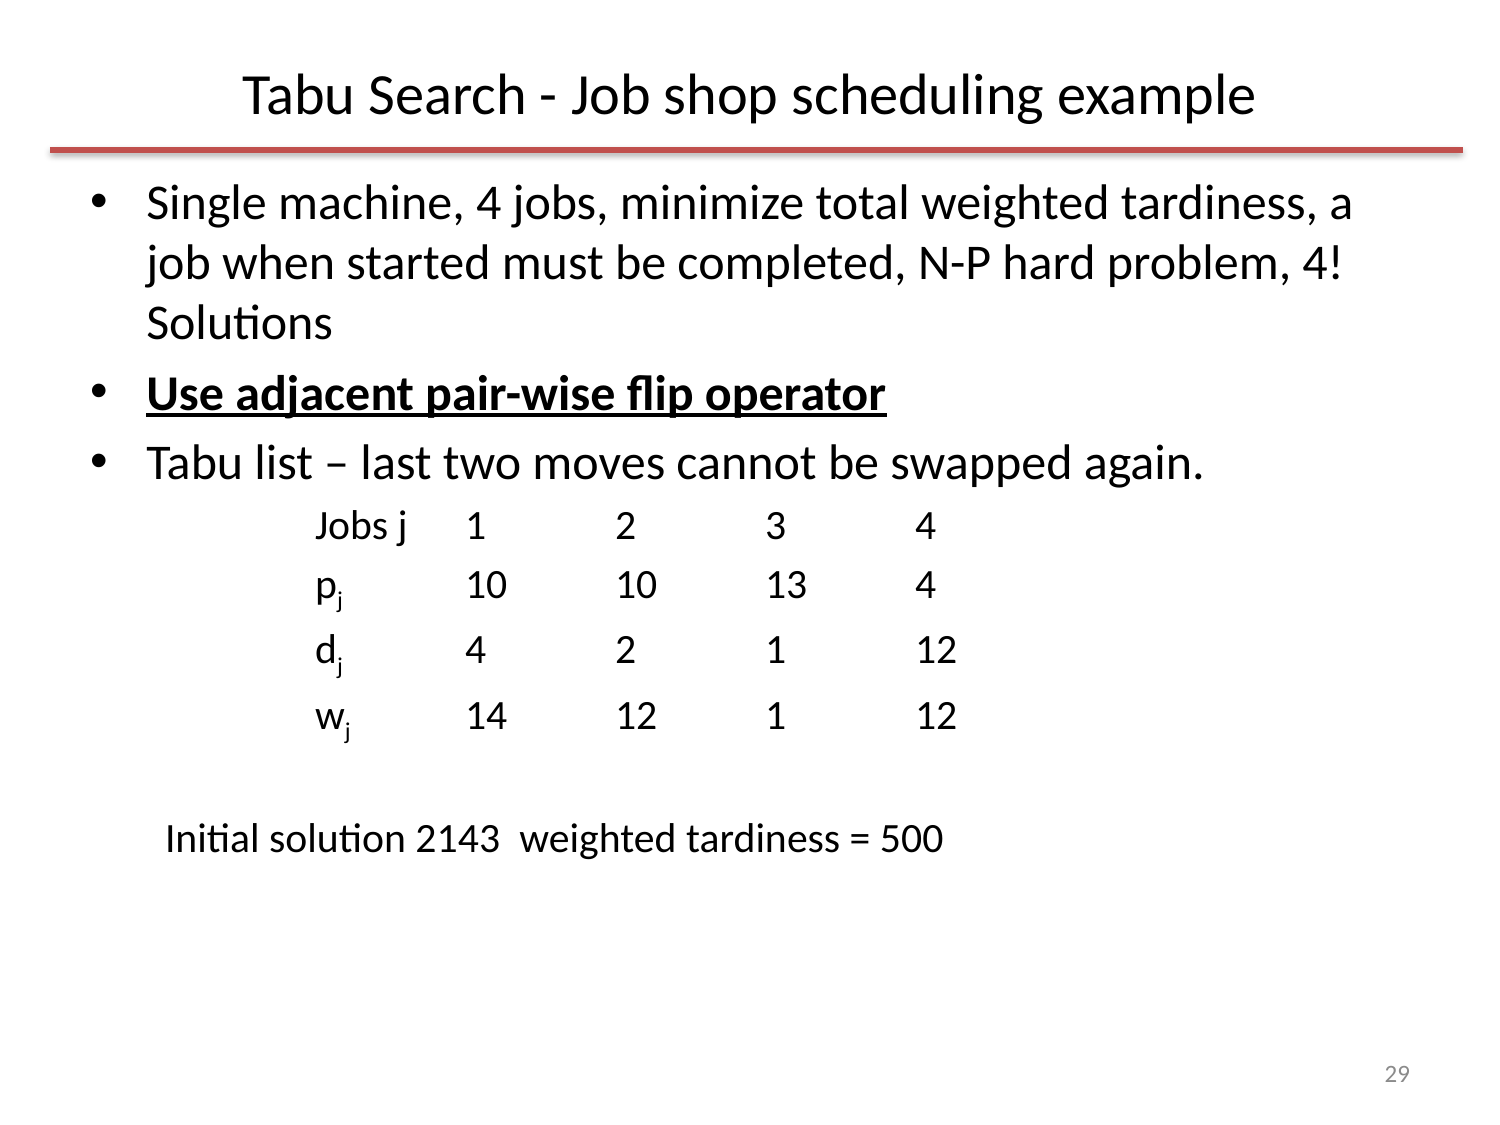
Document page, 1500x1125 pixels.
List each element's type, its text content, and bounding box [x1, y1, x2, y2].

list Single machine, 4 jobs, minimize total weighted tardiness, a job when started must be completed, N-P hard problem, 4! Solutions Use adjacent pair-wise flip operator Tabu list – last two moves cannot be swapped again. Jobs j 1 2 3 4 pj 10 10 13 4 dj 4 2 1 12 wj 14 12 1 12 Initial solution 2143 weighted tardiness = 500 [75, 162, 1425, 1038]
title Tabu Search - Job shop scheduling example [75, 45, 1425, 138]
slide_number 29 [1074, 1042, 1425, 1103]
